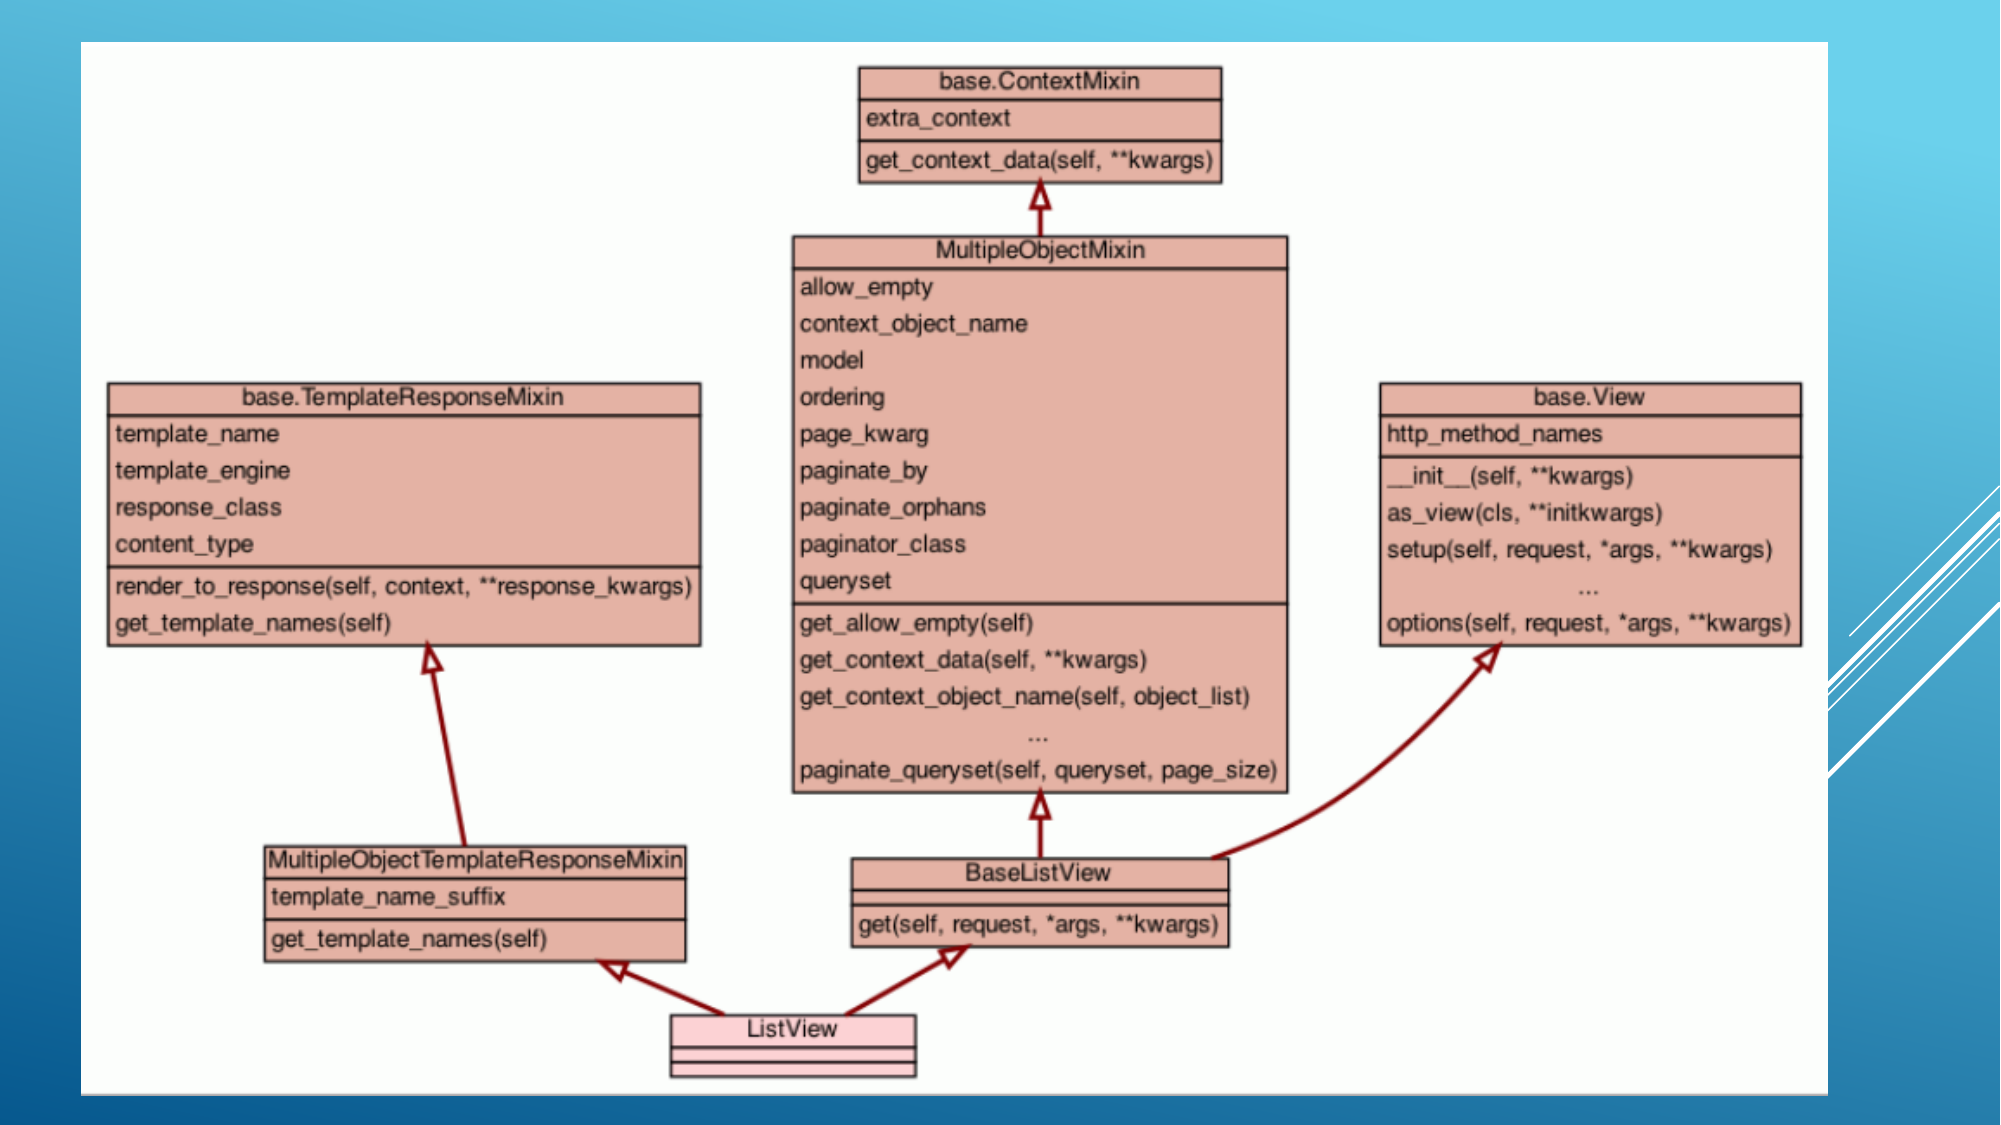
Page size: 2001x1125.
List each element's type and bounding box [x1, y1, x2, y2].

list [80, 42, 1828, 1097]
